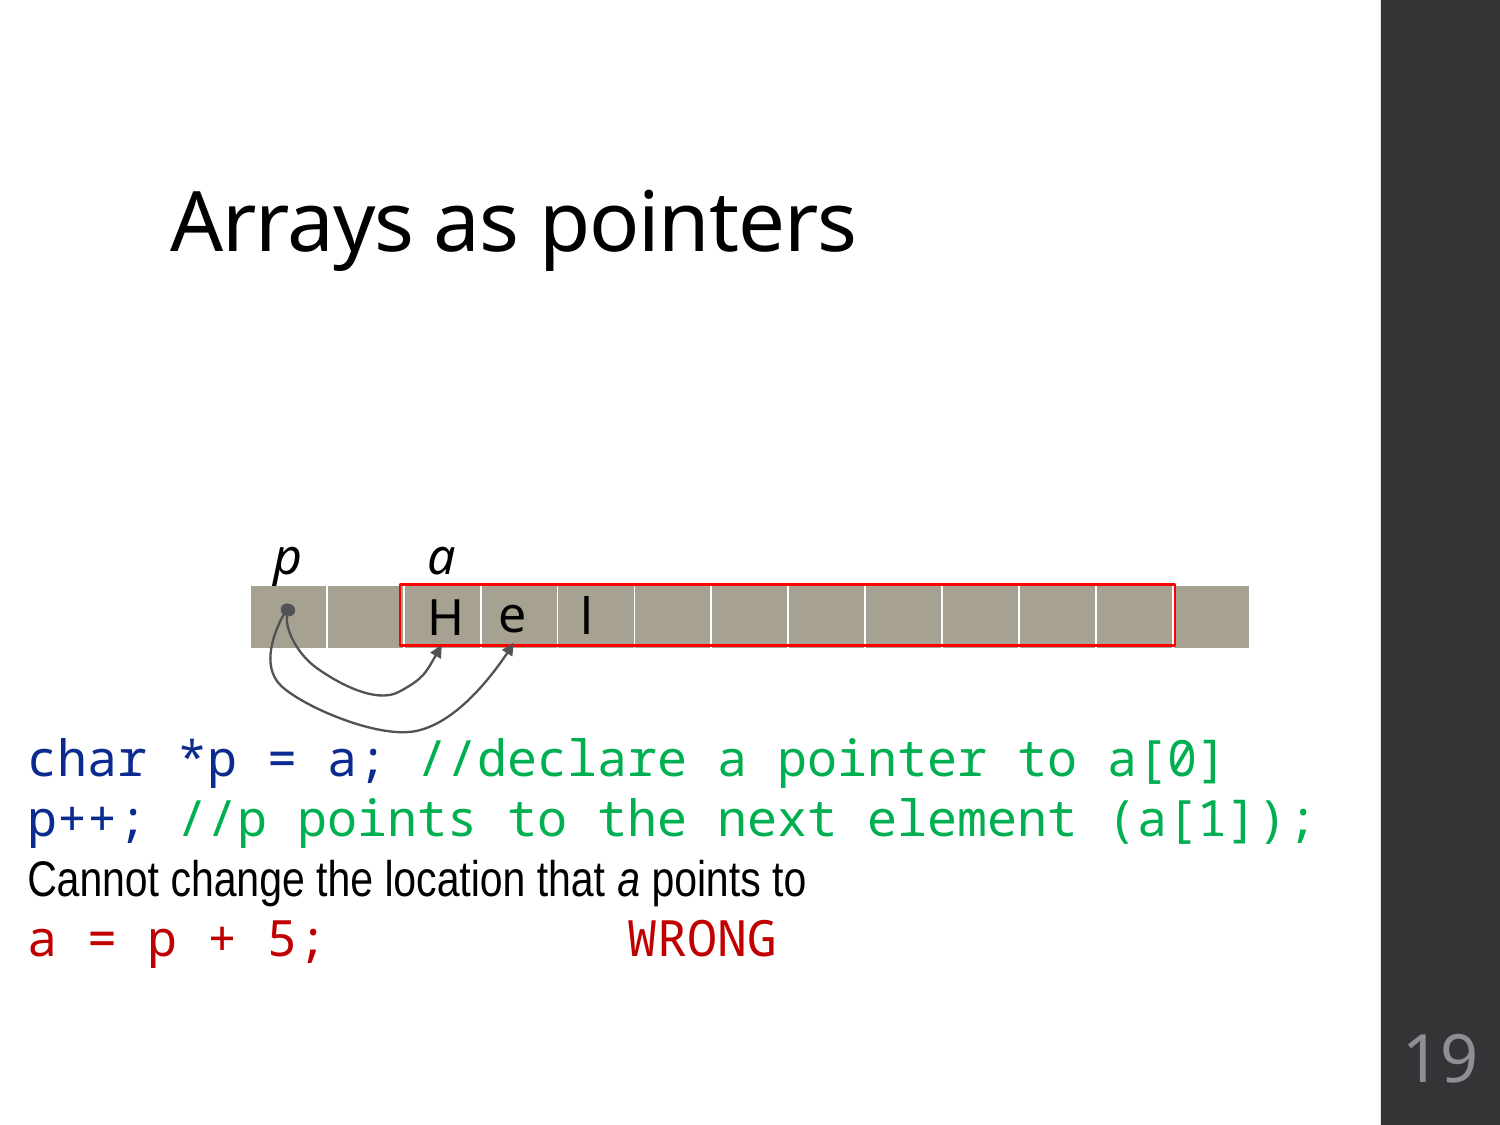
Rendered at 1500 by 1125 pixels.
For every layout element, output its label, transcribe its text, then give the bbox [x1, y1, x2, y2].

text_box e [484, 575, 547, 651]
text_box a [412, 516, 500, 592]
table_header [1174, 586, 1249, 648]
text_box char *p = a; //declare a pointer to a[0] p++; //p points to the next element (a[1]); Cannot change the location that a points to a = p + 5; WRONG [12, 719, 1413, 974]
table_header [251, 586, 326, 648]
text_box l [565, 576, 628, 652]
table_header [328, 586, 399, 625]
title Arrays as pointers [155, 60, 1348, 278]
text_box [475, 592, 484, 638]
text_box H [412, 578, 475, 636]
text_box p [258, 517, 347, 592]
slide_number 19 [1384, 1012, 1498, 1110]
text_box [628, 583, 1176, 647]
text_box [269, 603, 514, 734]
text_box [547, 583, 565, 647]
text_box [399, 583, 412, 627]
